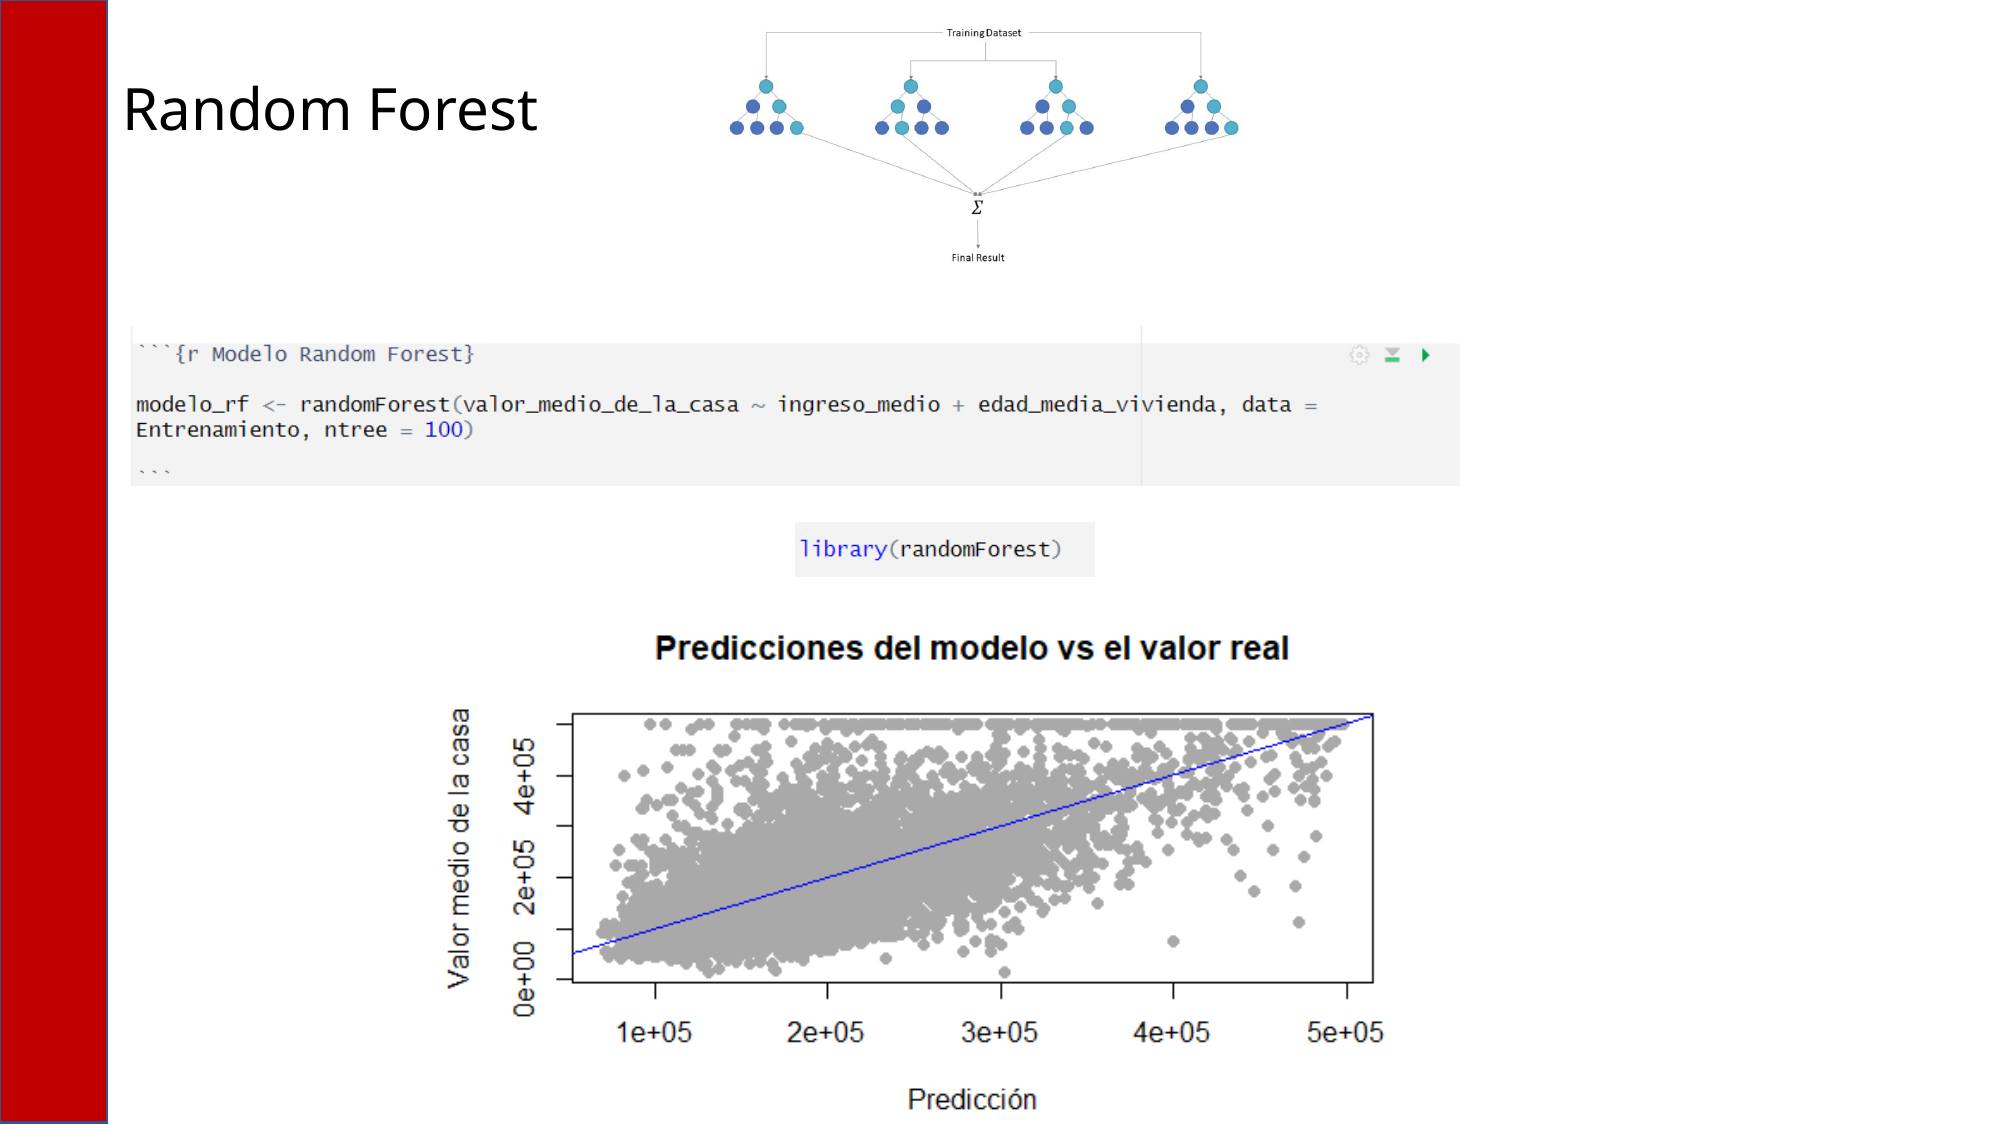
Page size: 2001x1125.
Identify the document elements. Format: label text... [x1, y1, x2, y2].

text_box [0, 0, 108, 1124]
text_box Random Forest [107, 65, 714, 150]
picture [438, 613, 1443, 1123]
picture [795, 522, 1095, 577]
picture [714, 19, 1251, 263]
picture [130, 326, 1460, 486]
